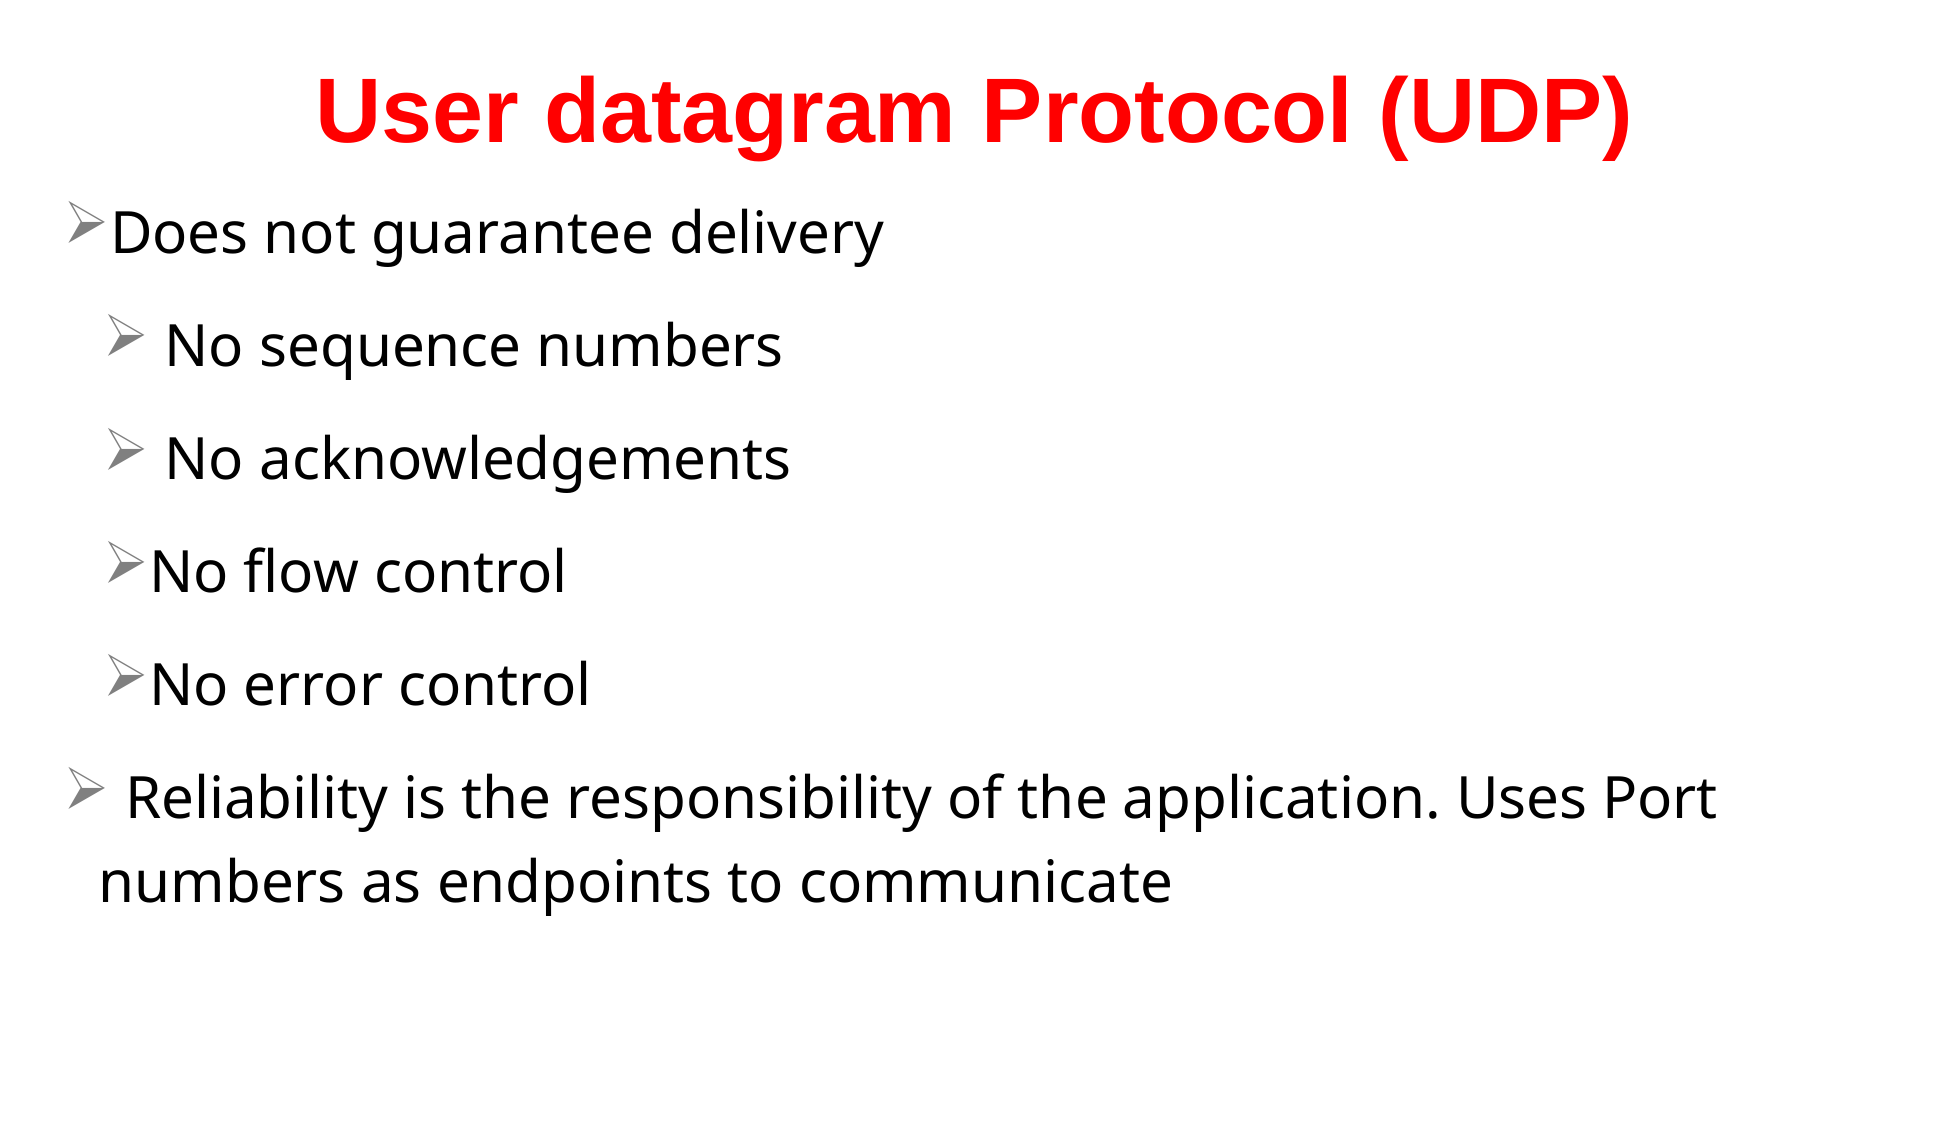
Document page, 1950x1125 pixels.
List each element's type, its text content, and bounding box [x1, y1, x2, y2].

title User datagram Protocol (UDP) [0, 12, 1950, 201]
text_box Does not guarantee delivery No sequence numbers No acknowledgements No flow control No error control Reliability is the responsibility of the application. Uses Port numbers as endpoints to communicate [48, 187, 1885, 922]
